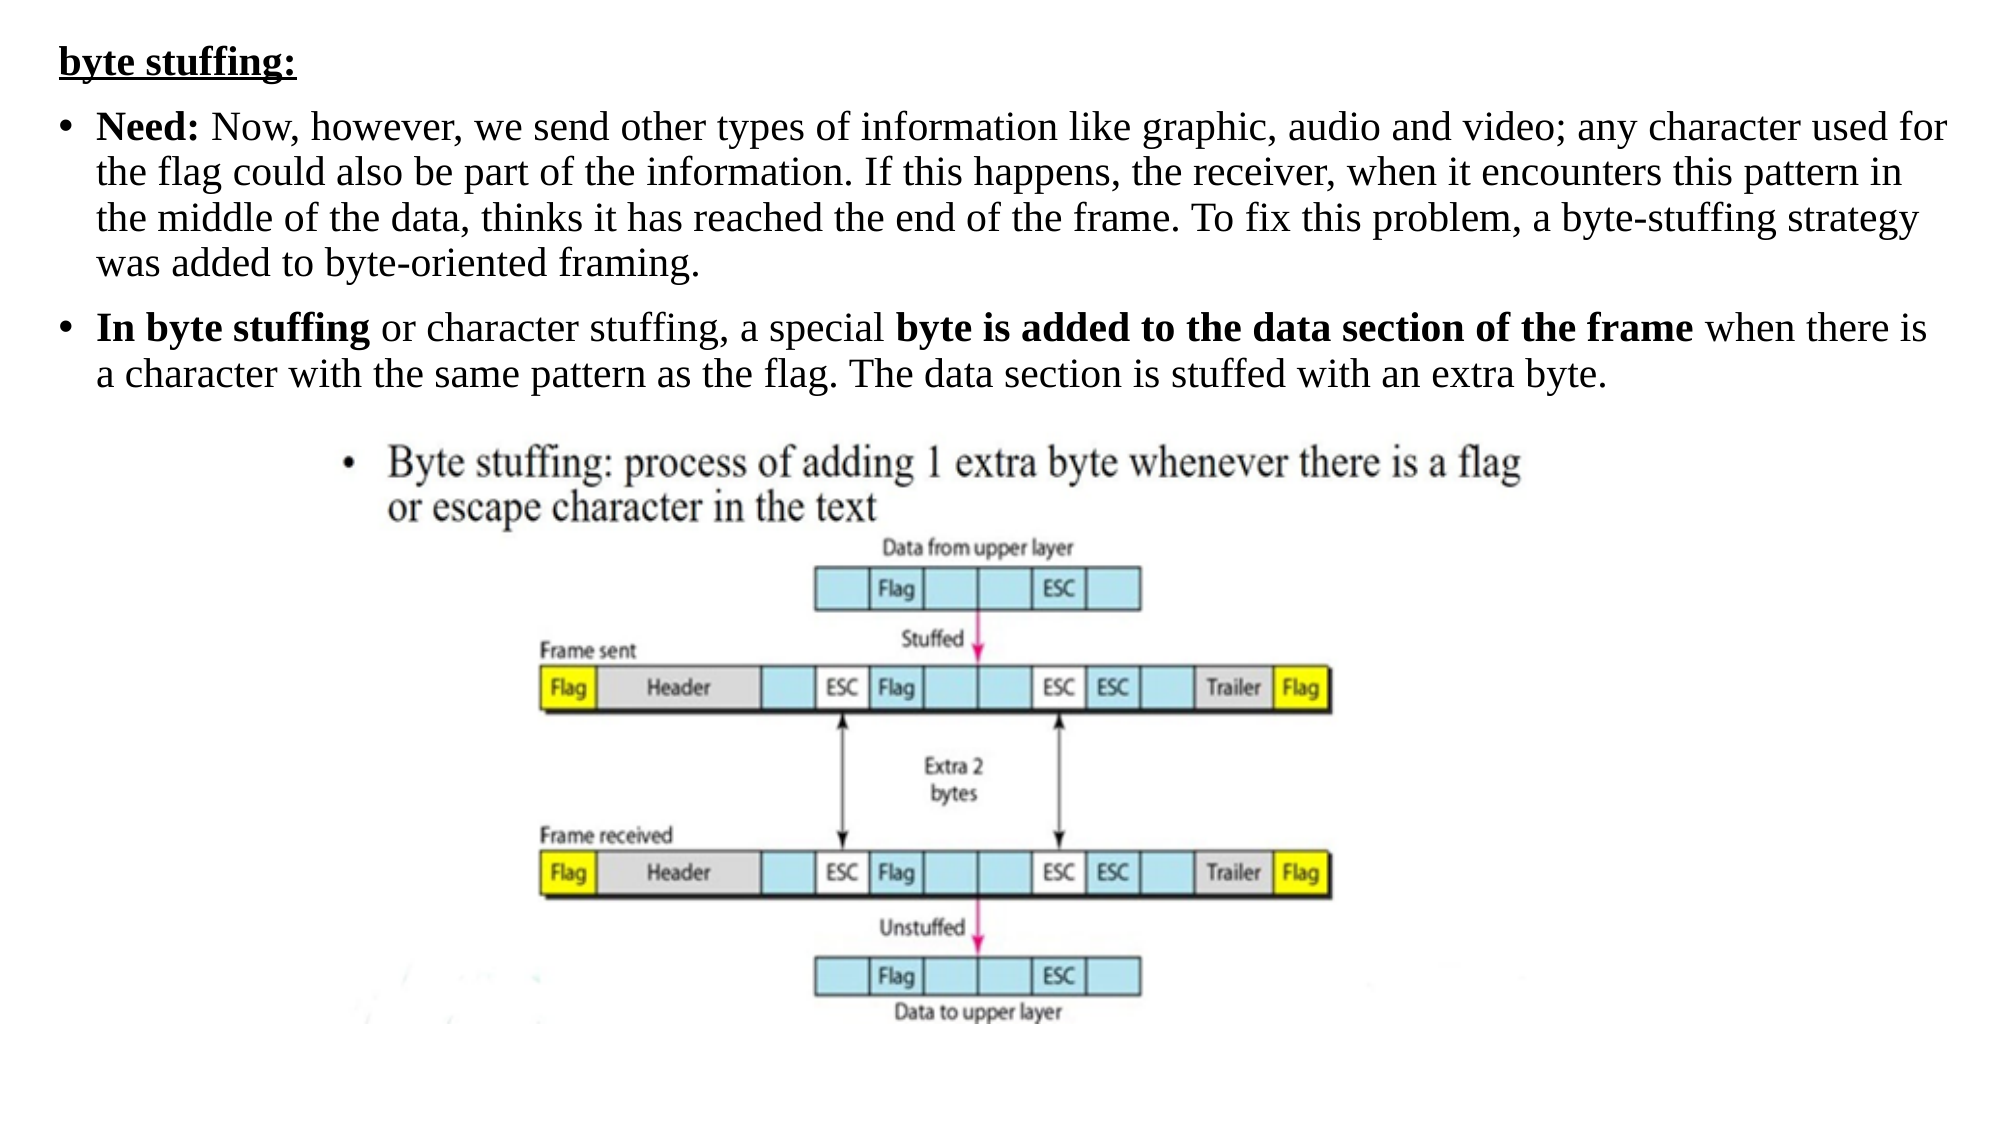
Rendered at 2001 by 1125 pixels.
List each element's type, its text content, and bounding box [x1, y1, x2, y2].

list byte stuffing: Need: Now, however, we send other types of information like graphic, audio and video; any character used for the flag could also be part of the information. If this happens, the receiver, when it encounters this pattern in the middle of the data, thinks it has reached the end of the frame. To fix this problem, a byte-stuffing strategy was added to byte-oriented framing. In byte stuffing or character stuffing, a special byte is added to the data section of the frame when there is a character with the same pattern as the flag. The data section is stuffed with an extra byte. [43, 31, 1966, 1089]
picture [326, 423, 1530, 1024]
